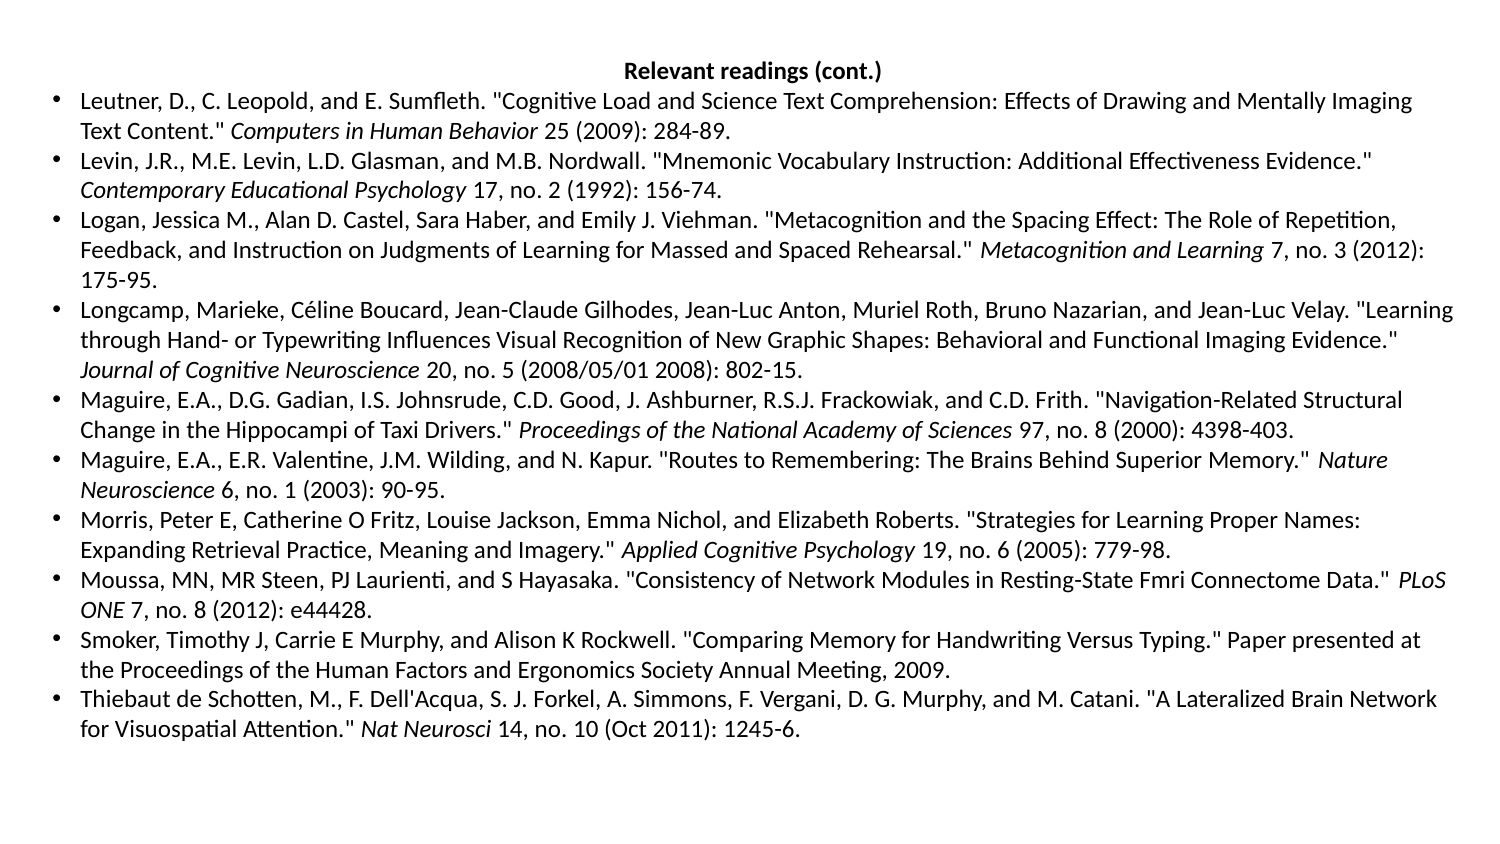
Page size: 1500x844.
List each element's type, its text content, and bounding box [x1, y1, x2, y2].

text_box Relevant readings (cont.) Leutner, D., C. Leopold, and E. Sumfleth. "Cognitive Load and Science Text Comprehension: Effects of Drawing and Mentally Imaging Text Content." Computers in Human Behavior 25 (2009): 284-89. Levin, J.R., M.E. Levin, L.D. Glasman, and M.B. Nordwall. "Mnemonic Vocabulary Instruction: Additional Effectiveness Evidence." Contemporary Educational Psychology 17, no. 2 (1992): 156-74. Logan, Jessica M., Alan D. Castel, Sara Haber, and Emily J. Viehman. "Metacognition and the Spacing Effect: The Role of Repetition, Feedback, and Instruction on Judgments of Learning for Massed and Spaced Rehearsal." Metacognition and Learning 7, no. 3 (2012): 175-95. Longcamp, Marieke, Céline Boucard, Jean-Claude Gilhodes, Jean-Luc Anton, Muriel Roth, Bruno Nazarian, and Jean-Luc Velay. "Learning through Hand- or Typewriting Influences Visual Recognition of New Graphic Shapes: Behavioral and Functional Imaging Evidence." Journal of Cognitive Neuroscience 20, no. 5 (2008/05/01 2008): 802-15. Maguire, E.A., D.G. Gadian, I.S. Johnsrude, C.D. Good, J. Ashburner, R.S.J. Frackowiak, and C.D. Frith. "Navigation-Related Structural Change in the Hippocampi of Taxi Drivers." Proceedings of the National Academy of Sciences 97, no. 8 (2000): 4398-403. Maguire, E.A., E.R. Valentine, J.M. Wilding, and N. Kapur. "Routes to Remembering: The Brains Behind Superior Memory." Nature Neuroscience 6, no. 1 (2003): 90-95. Morris, Peter E, Catherine O Fritz, Louise Jackson, Emma Nichol, and Elizabeth Roberts. "Strategies for Learning Proper Names: Expanding Retrieval Practice, Meaning and Imagery." Applied Cognitive Psychology 19, no. 6 (2005): 779-98. Moussa, MN, MR Steen, PJ Laurienti, and S Hayasaka. "Consistency of Network Modules in Resting-State Fmri Connectome Data." PLoS ONE 7, no. 8 (2012): e44428. Smoker, Timothy J, Carrie E Murphy, and Alison K Rockwell. "Comparing Memory for Handwriting Versus Typing." Paper presented at the Proceedings of the Human Factors and Ergonomics Society Annual Meeting, 2009. Thiebaut de Schotten, M., F. Dell'Acqua, S. J. Forkel, A. Simmons, F. Vergani, D. G. Murphy, and M. Catani. "A Lateralized Brain Network for Visuospatial Attention." Nat Neurosci 14, no. 10 (Oct 2011): 1245-6. [37, 46, 1475, 751]
